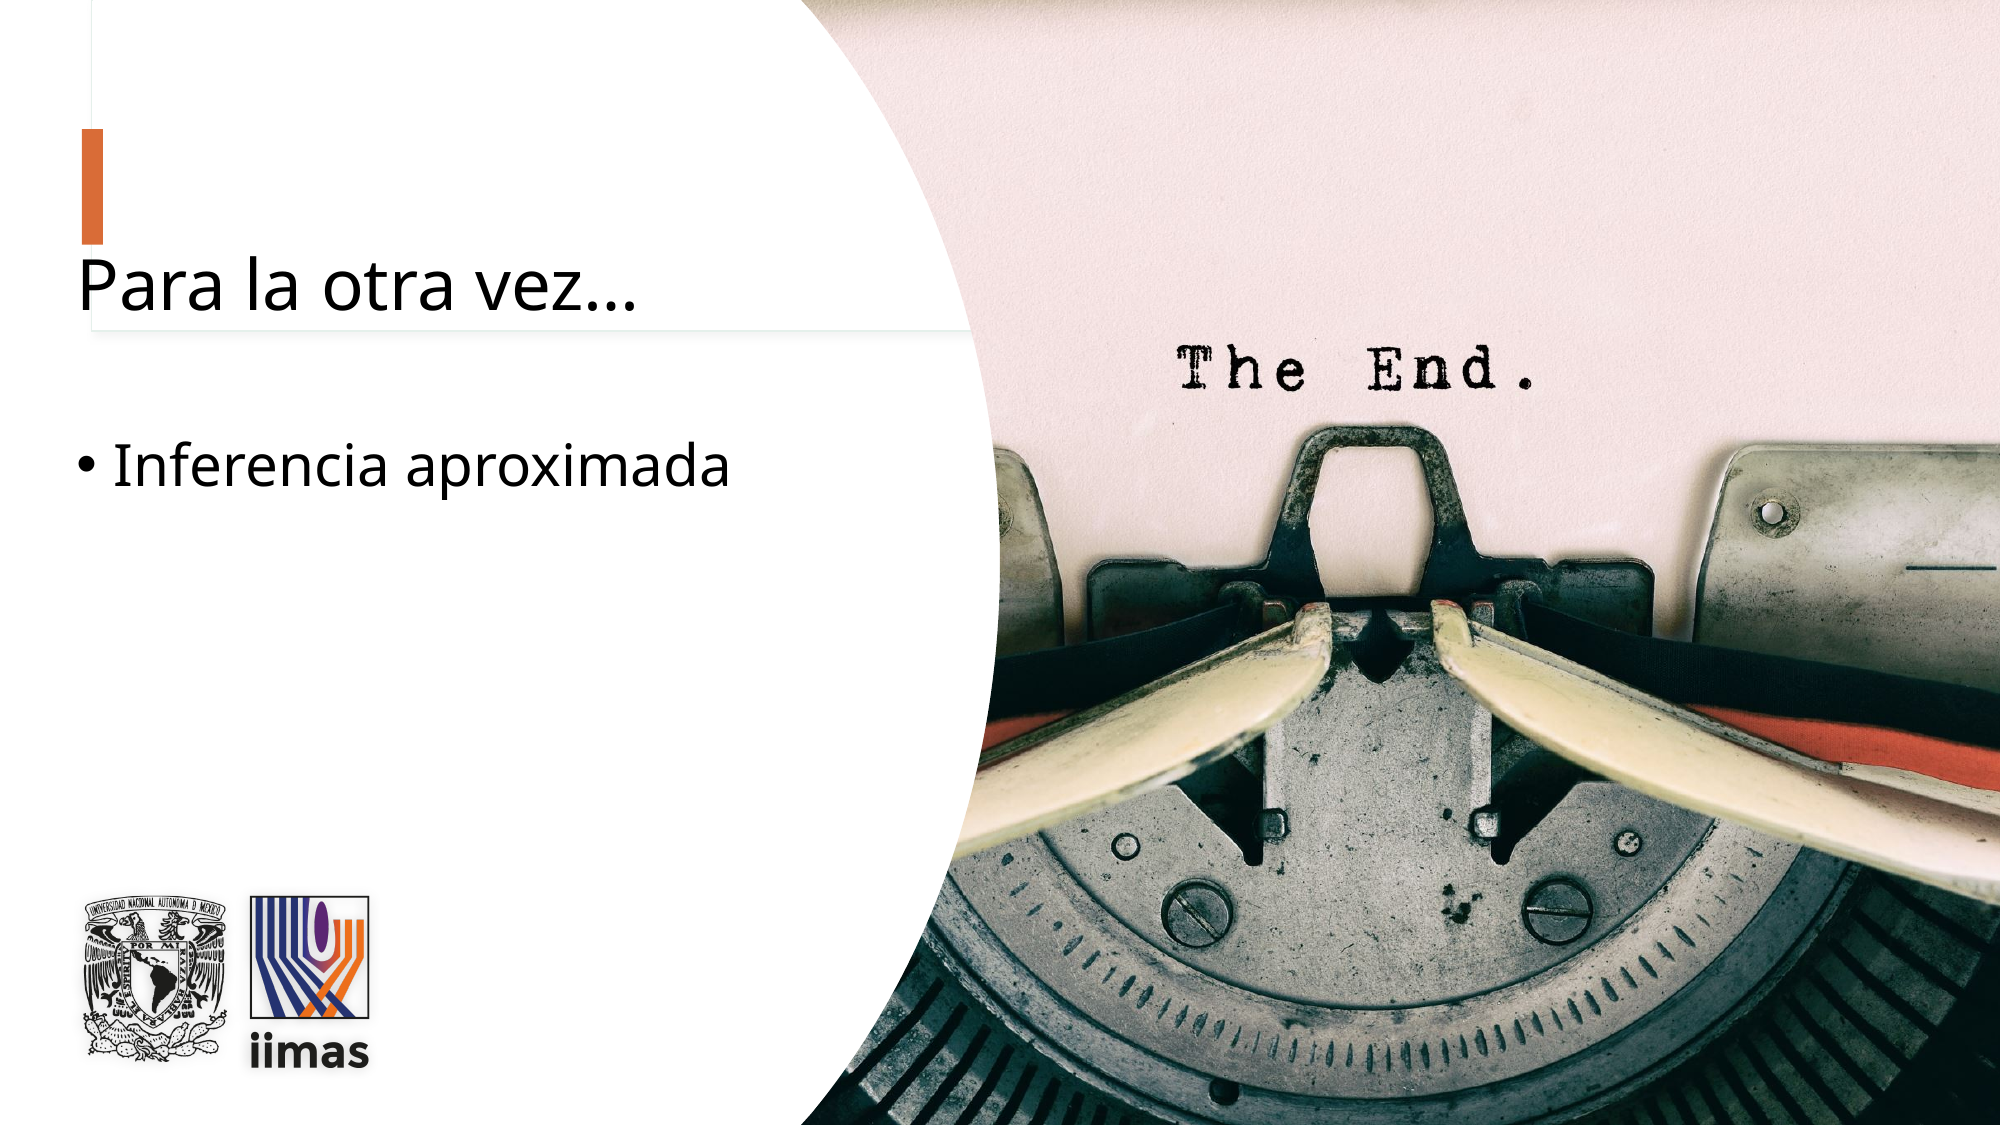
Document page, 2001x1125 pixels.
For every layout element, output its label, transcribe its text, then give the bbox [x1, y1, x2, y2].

picture [78, 887, 374, 1087]
picture [800, 0, 2000, 1125]
list Inferencia aproximada [61, 413, 800, 972]
title Para la otra vez… [61, 140, 800, 333]
